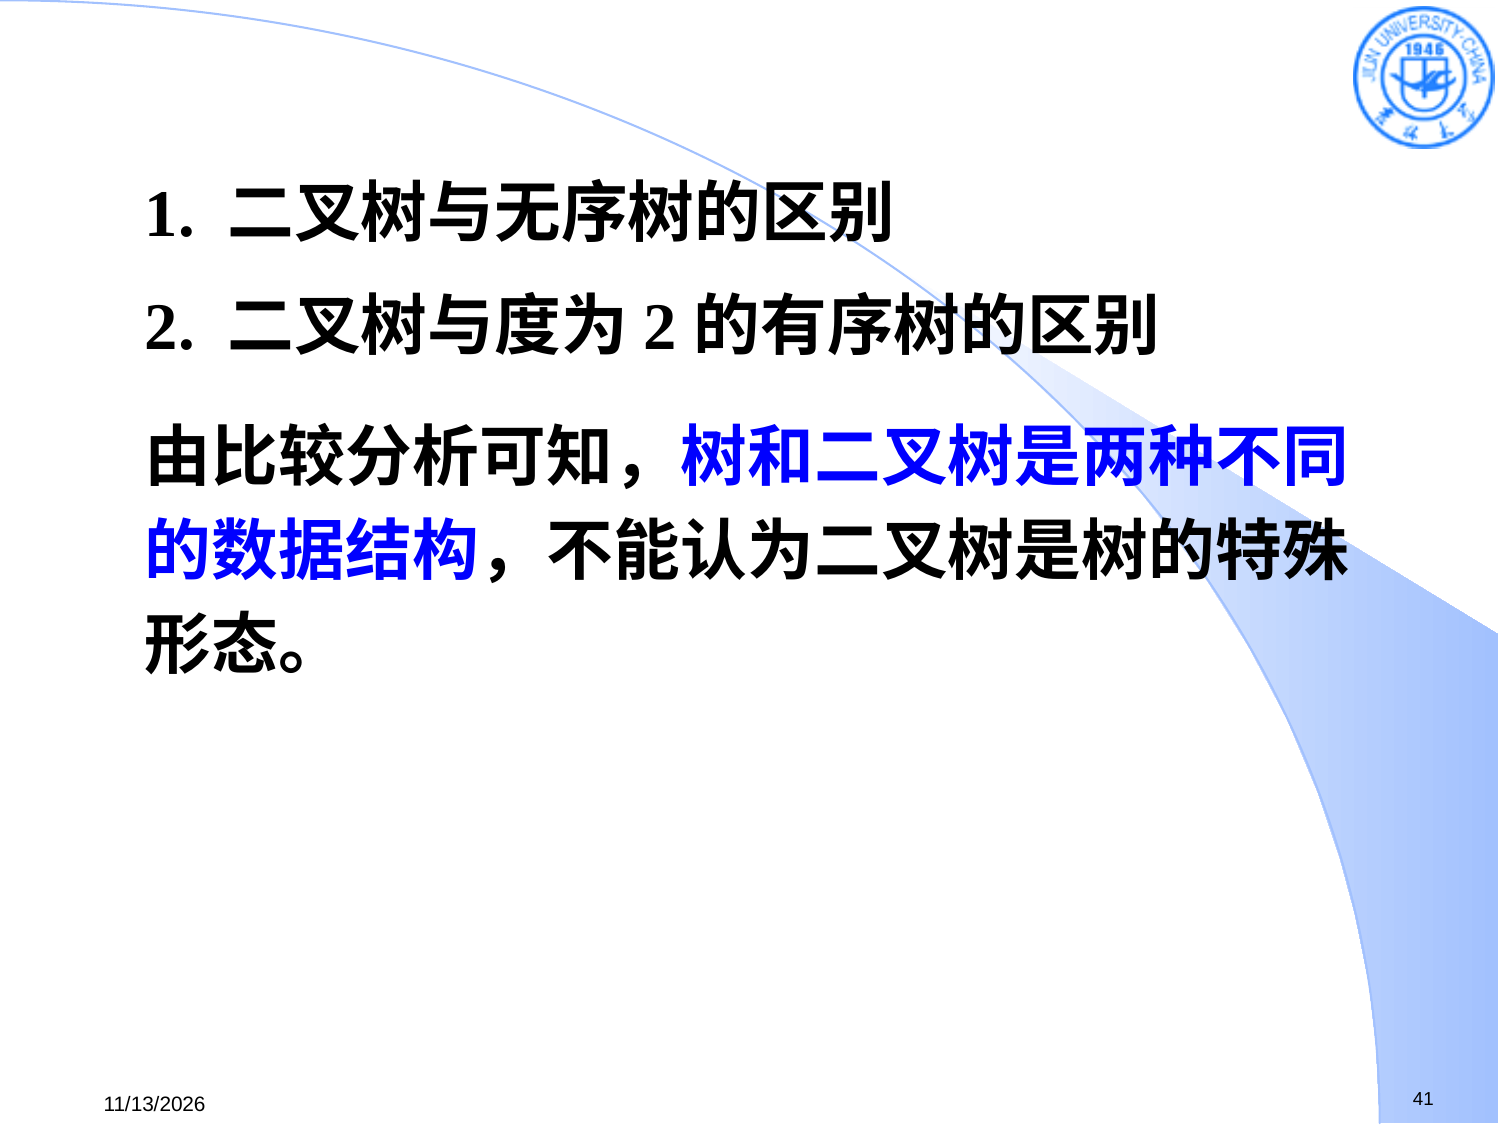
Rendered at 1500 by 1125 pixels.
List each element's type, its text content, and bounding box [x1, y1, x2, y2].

picture [1353, 6, 1495, 149]
text_box 1. 二叉树与无序树的区别 2. 二叉树与度为2的有序树的区别 由比较分析可知，树和二叉树是两种不同的数据结构，不能认为二叉树是树的特殊形态。 [129, 162, 1365, 689]
